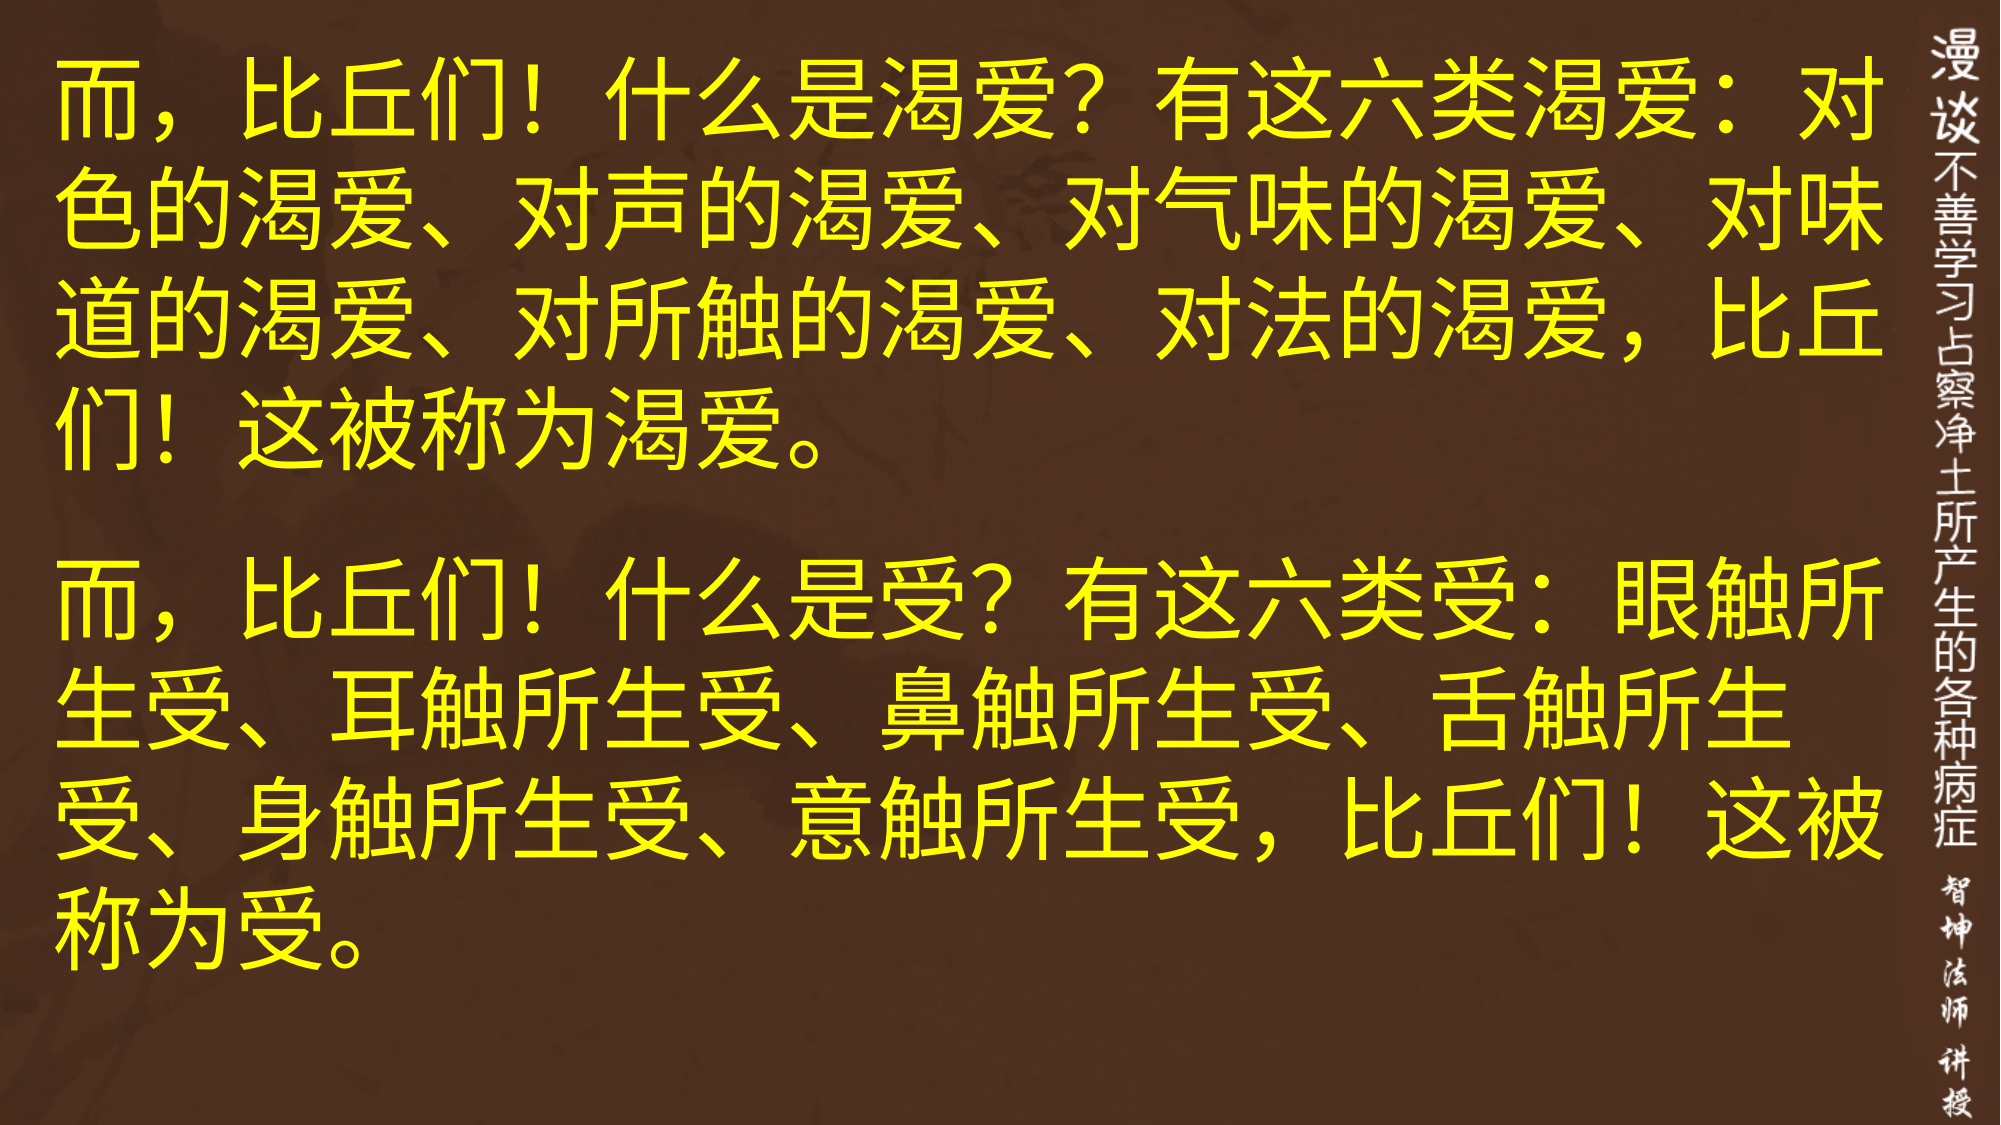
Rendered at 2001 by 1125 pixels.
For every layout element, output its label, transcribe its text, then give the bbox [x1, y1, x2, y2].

picture [0, 0, 2000, 1125]
text_box 而，比丘们！什么是渴爱？有这六类渴爱：对色的渴爱、对声的渴爱、对气味的渴爱、对味道的渴爱、对所触的渴爱、对法的渴爱，比丘们！这被称为渴爱。 而，比丘们！什么是受？有这六类受：眼触所生受、耳触所生受、鼻触所生受、舌触所生受、身触所生受、意触所生受，比丘们！这被称为受。 [37, 34, 1923, 990]
